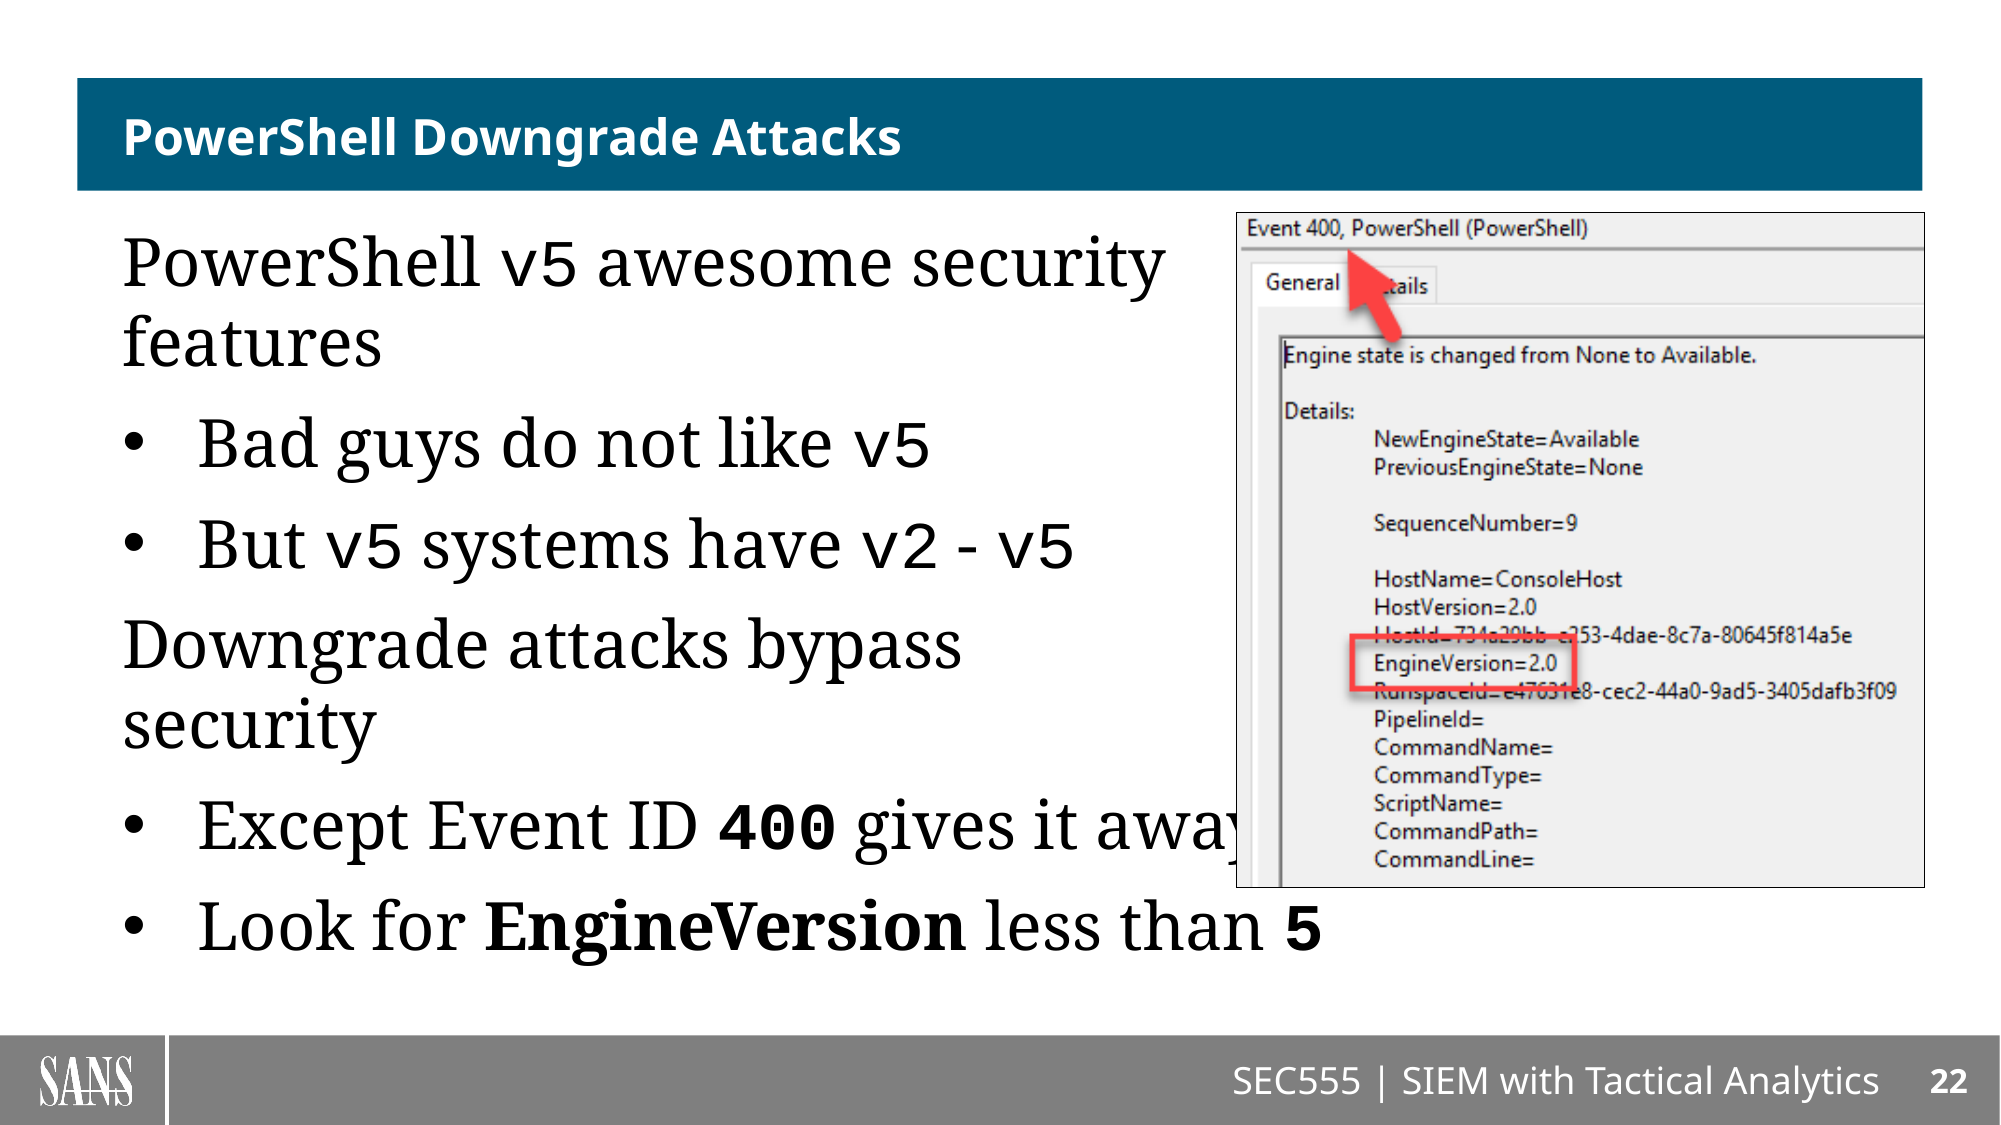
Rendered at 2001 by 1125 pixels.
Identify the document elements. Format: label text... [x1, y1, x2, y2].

title PowerShell Downgrade Attacks [107, 78, 1893, 191]
picture [1236, 212, 1925, 888]
list PowerShell v5 awesome security features Bad guys do not like v5 But v5 systems have v2 - v5 Downgrade attacks bypass security Except Event ID 400 gives it away Look for EngineVersion less than 5 [107, 212, 1893, 1013]
